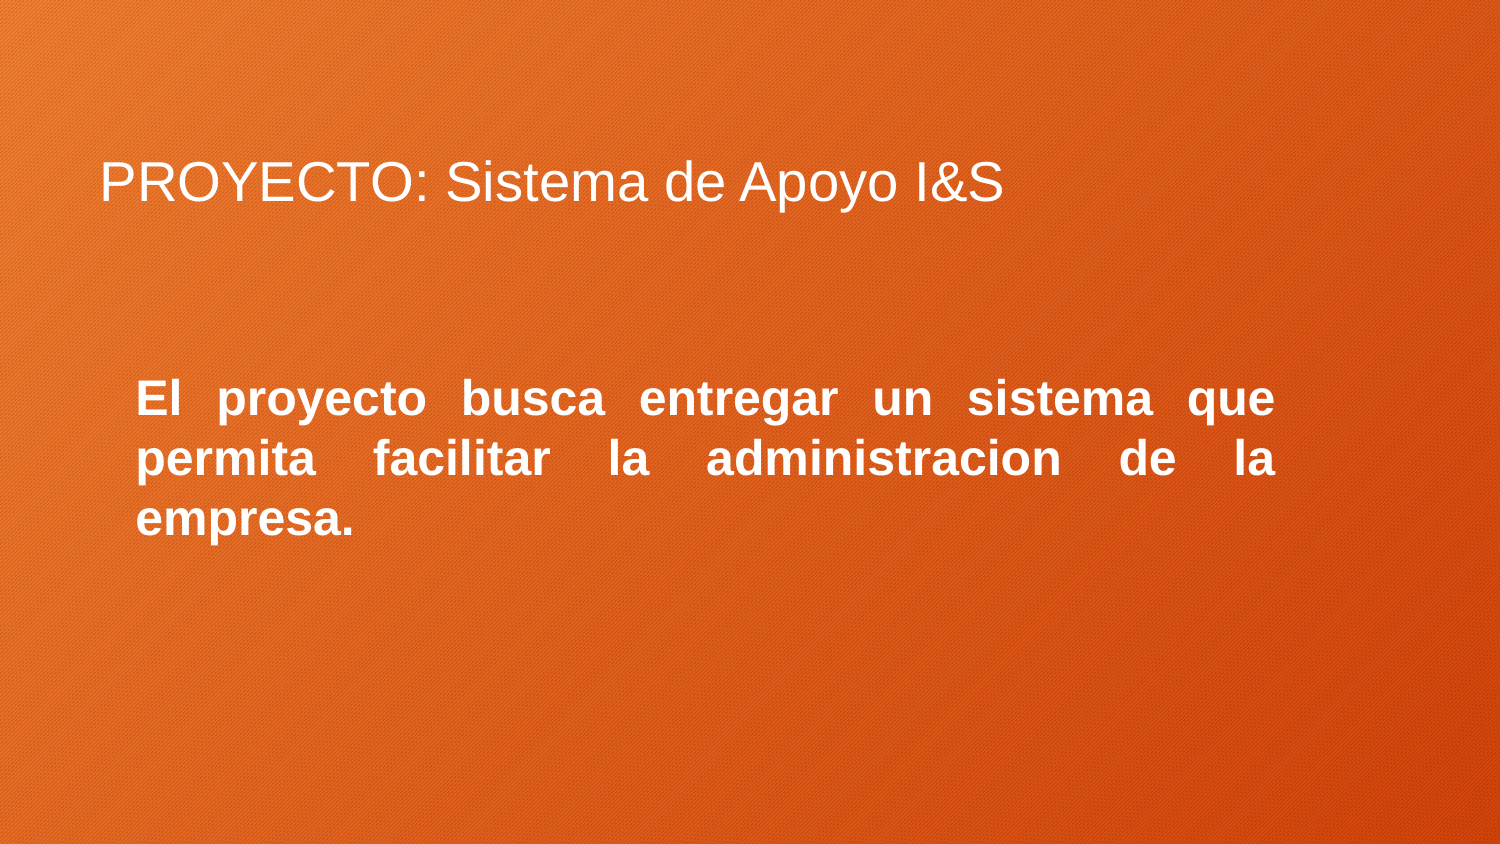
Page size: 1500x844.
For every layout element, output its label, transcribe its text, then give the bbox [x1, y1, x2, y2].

title PROYECTO: Sistema de Apoyo I&S [0, 105, 1256, 261]
text_box El proyecto busca entregar un sistema que permita facilitar la administracion de la empresa. [120, 350, 1292, 488]
